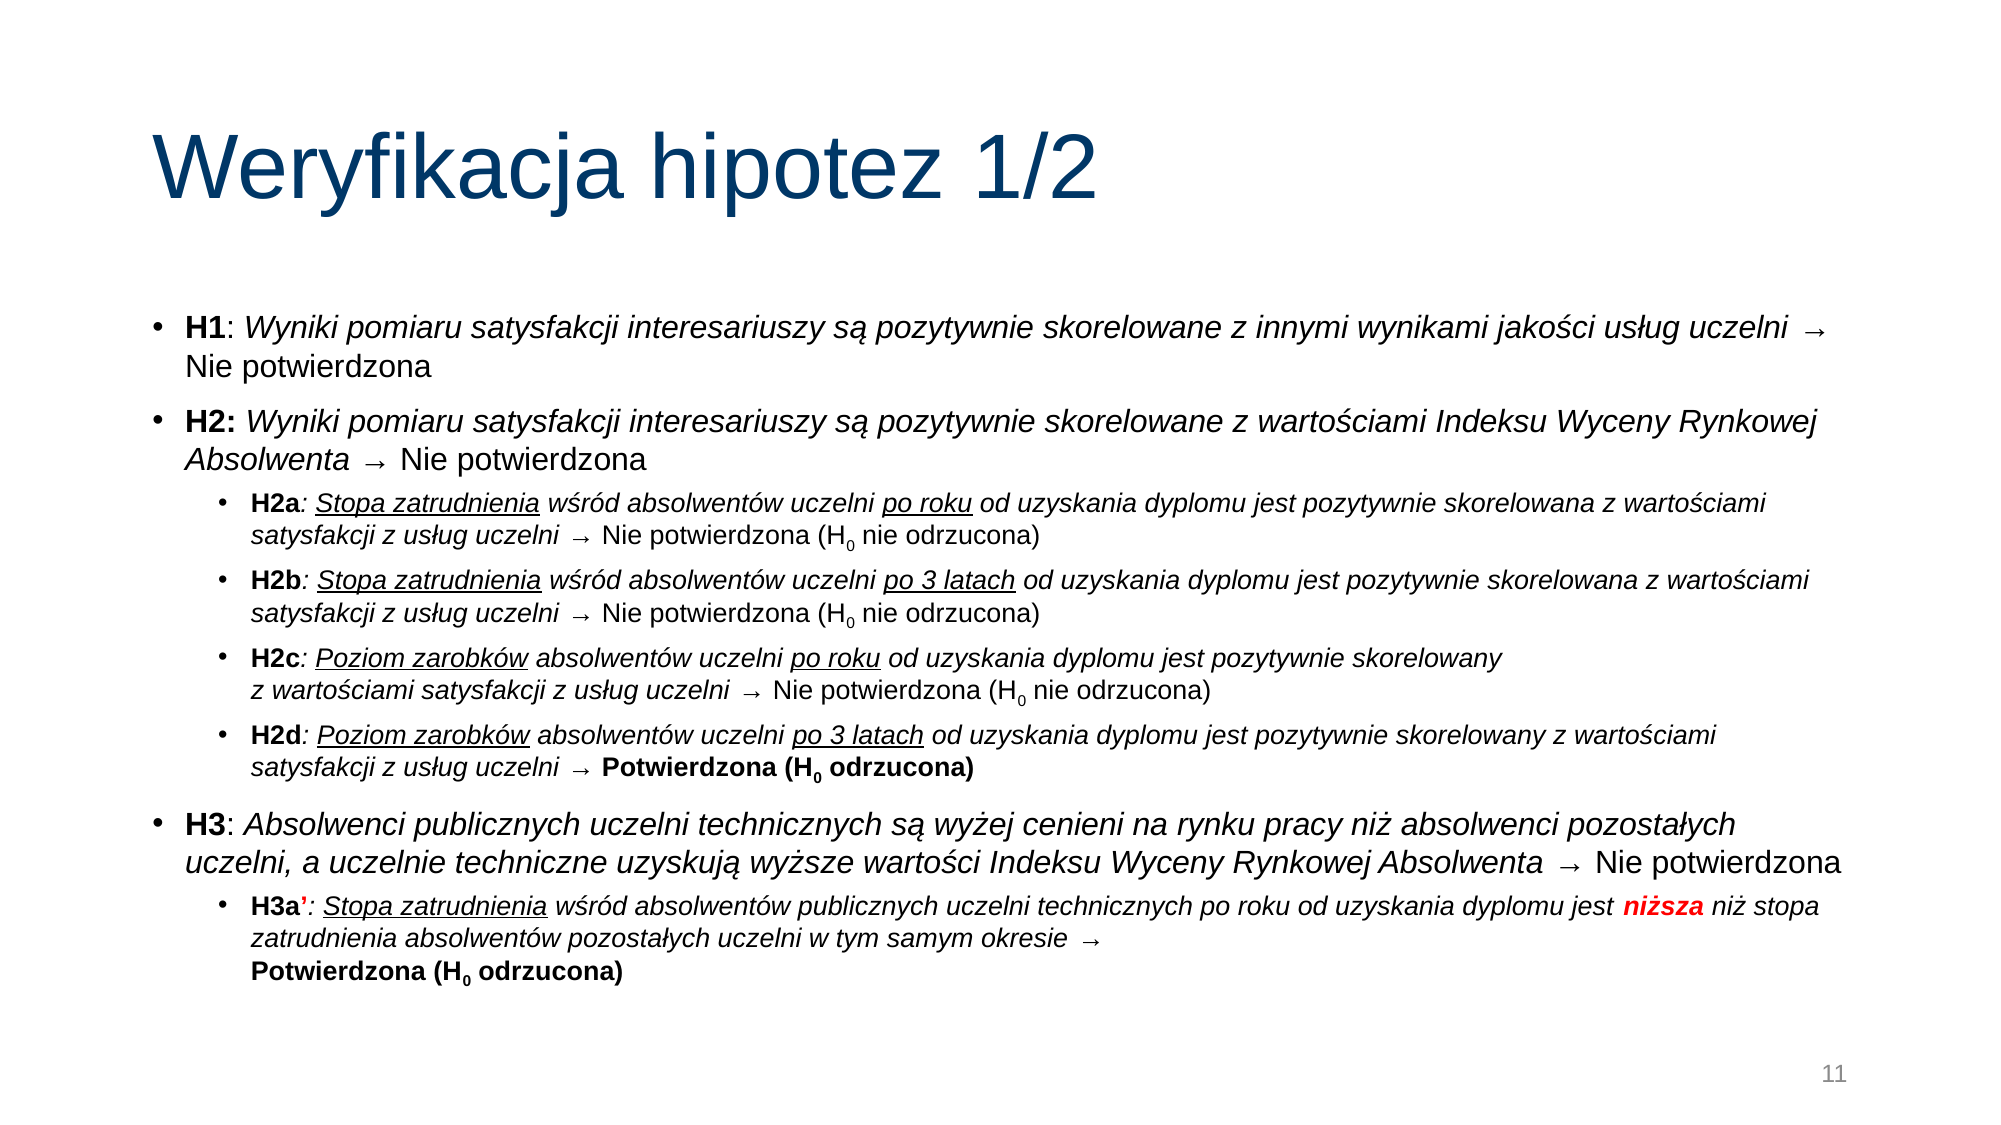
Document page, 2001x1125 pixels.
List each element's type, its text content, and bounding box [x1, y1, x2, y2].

title Weryfikacja hipotez 1/2 [137, 59, 1863, 278]
slide_number 11 [1412, 1042, 1863, 1103]
list H1: Wyniki pomiaru satysfakcji interesariuszy są pozytywnie skorelowane z innymi wynikami jakości usług uczelni → Nie potwierdzona H2: Wyniki pomiaru satysfakcji interesariuszy są pozytywnie skorelowane z wartościami Indeksu Wyceny Rynkowej Absolwenta → Nie potwierdzona H2a: Stopa zatrudnienia wśród absolwentów uczelni po roku od uzyskania dyplomu jest pozytywnie skorelowana z wartościami satysfakcji z usług uczelni → Nie potwierdzona (H0 nie odrzucona) H2b: Stopa zatrudnienia wśród absolwentów uczelni po 3 latach od uzyskania dyplomu jest pozytywnie skorelowana z wartościami satysfakcji z usług uczelni → Nie potwierdzona (H0 nie odrzucona) H2c: Poziom zarobków absolwentów uczelni po roku od uzyskania dyplomu jest pozytywnie skorelowany z wartościami satysfakcji z usług uczelni → Nie potwierdzona (H0 nie odrzucona) H2d: Poziom zarobków absolwentów uczelni po 3 latach od uzyskania dyplomu jest pozytywnie skorelowany z wartościami satysfakcji z usług uczelni → Potwierdzona (H0 odrzucona) H3: Absolwenci publicznych uczelni technicznych są wyżej cenieni na rynku pracy niż absolwenci pozostałych uczelni, a uczelnie techniczne uzyskują wyższe wartości Indeksu Wyceny Rynkowej Absolwenta → Nie potwierdzona H3a’: Stopa zatrudnienia wśród absolwentów publicznych uczelni technicznych po roku od uzyskania dyplomu jest niższa niż stopa zatrudnienia absolwentów pozostałych uczelni w tym samym okresie → Potwierdzona (H0 odrzucona) [137, 299, 1863, 1014]
